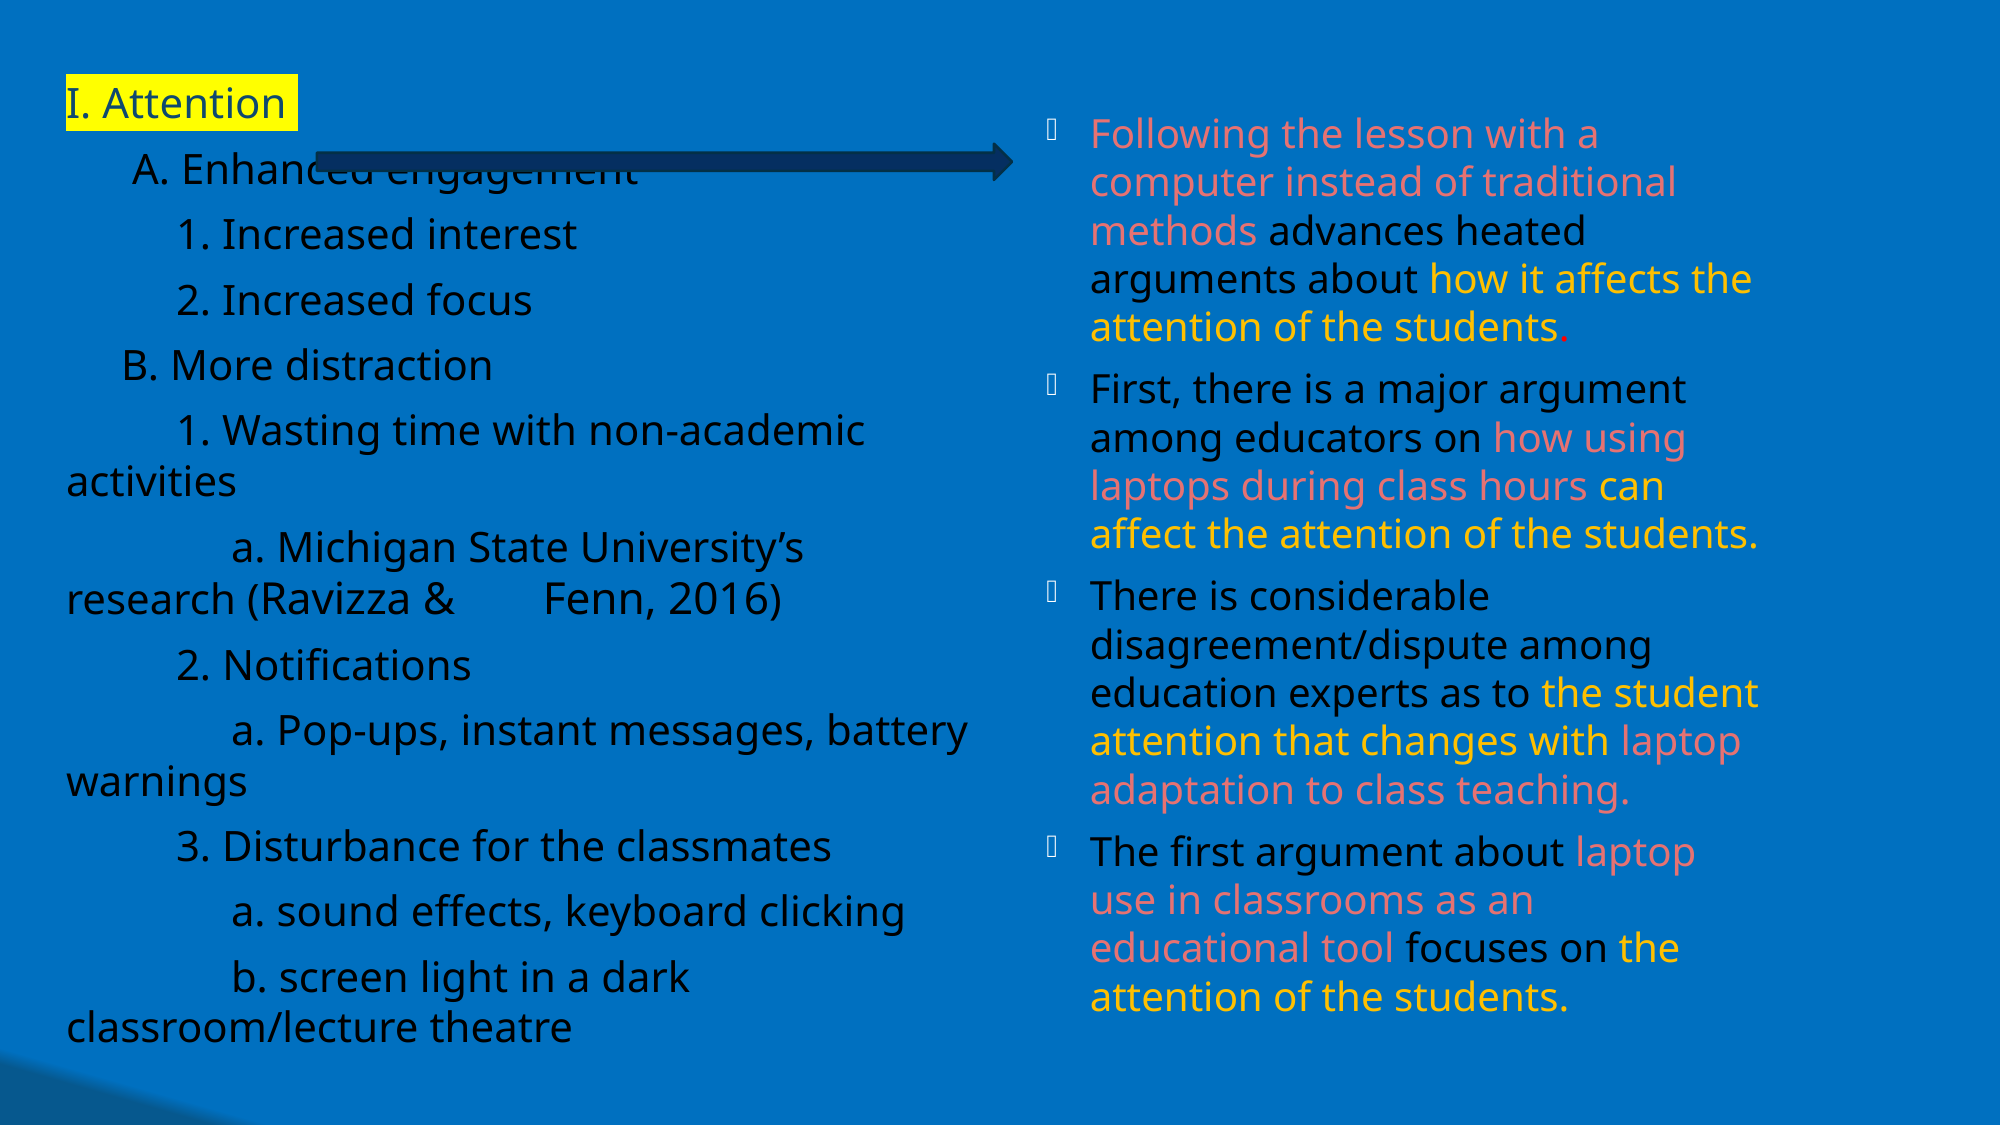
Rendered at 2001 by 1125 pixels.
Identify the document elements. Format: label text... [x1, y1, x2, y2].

list Following the lesson with a computer instead of traditional methods advances heated arguments about how it affects the attention of the students. First, there is a major argument among educators on how using laptops during class hours can affect the attention of the students. There is considerable disagreement/dispute among education experts as to the student attention that changes with laptop adaptation to class teaching. The first argument about laptop use in classrooms as an educational tool focuses on the attention of the students. [1031, 69, 1777, 1090]
list I. Attention A. Enhanced engagement 1. Increased interest 2. Increased focus B. More distraction 1. Wasting time with non-academic activities a. Michigan State University’s research (Ravizza & Fenn, 2016) 2. Notifications a. Pop-ups, instant messages, battery warnings 3. Disturbance for the classmates a. sound effects, keyboard clicking b. screen light in a dark classroom/lecture theatre [51, 69, 993, 1074]
text_box [315, 142, 1013, 182]
